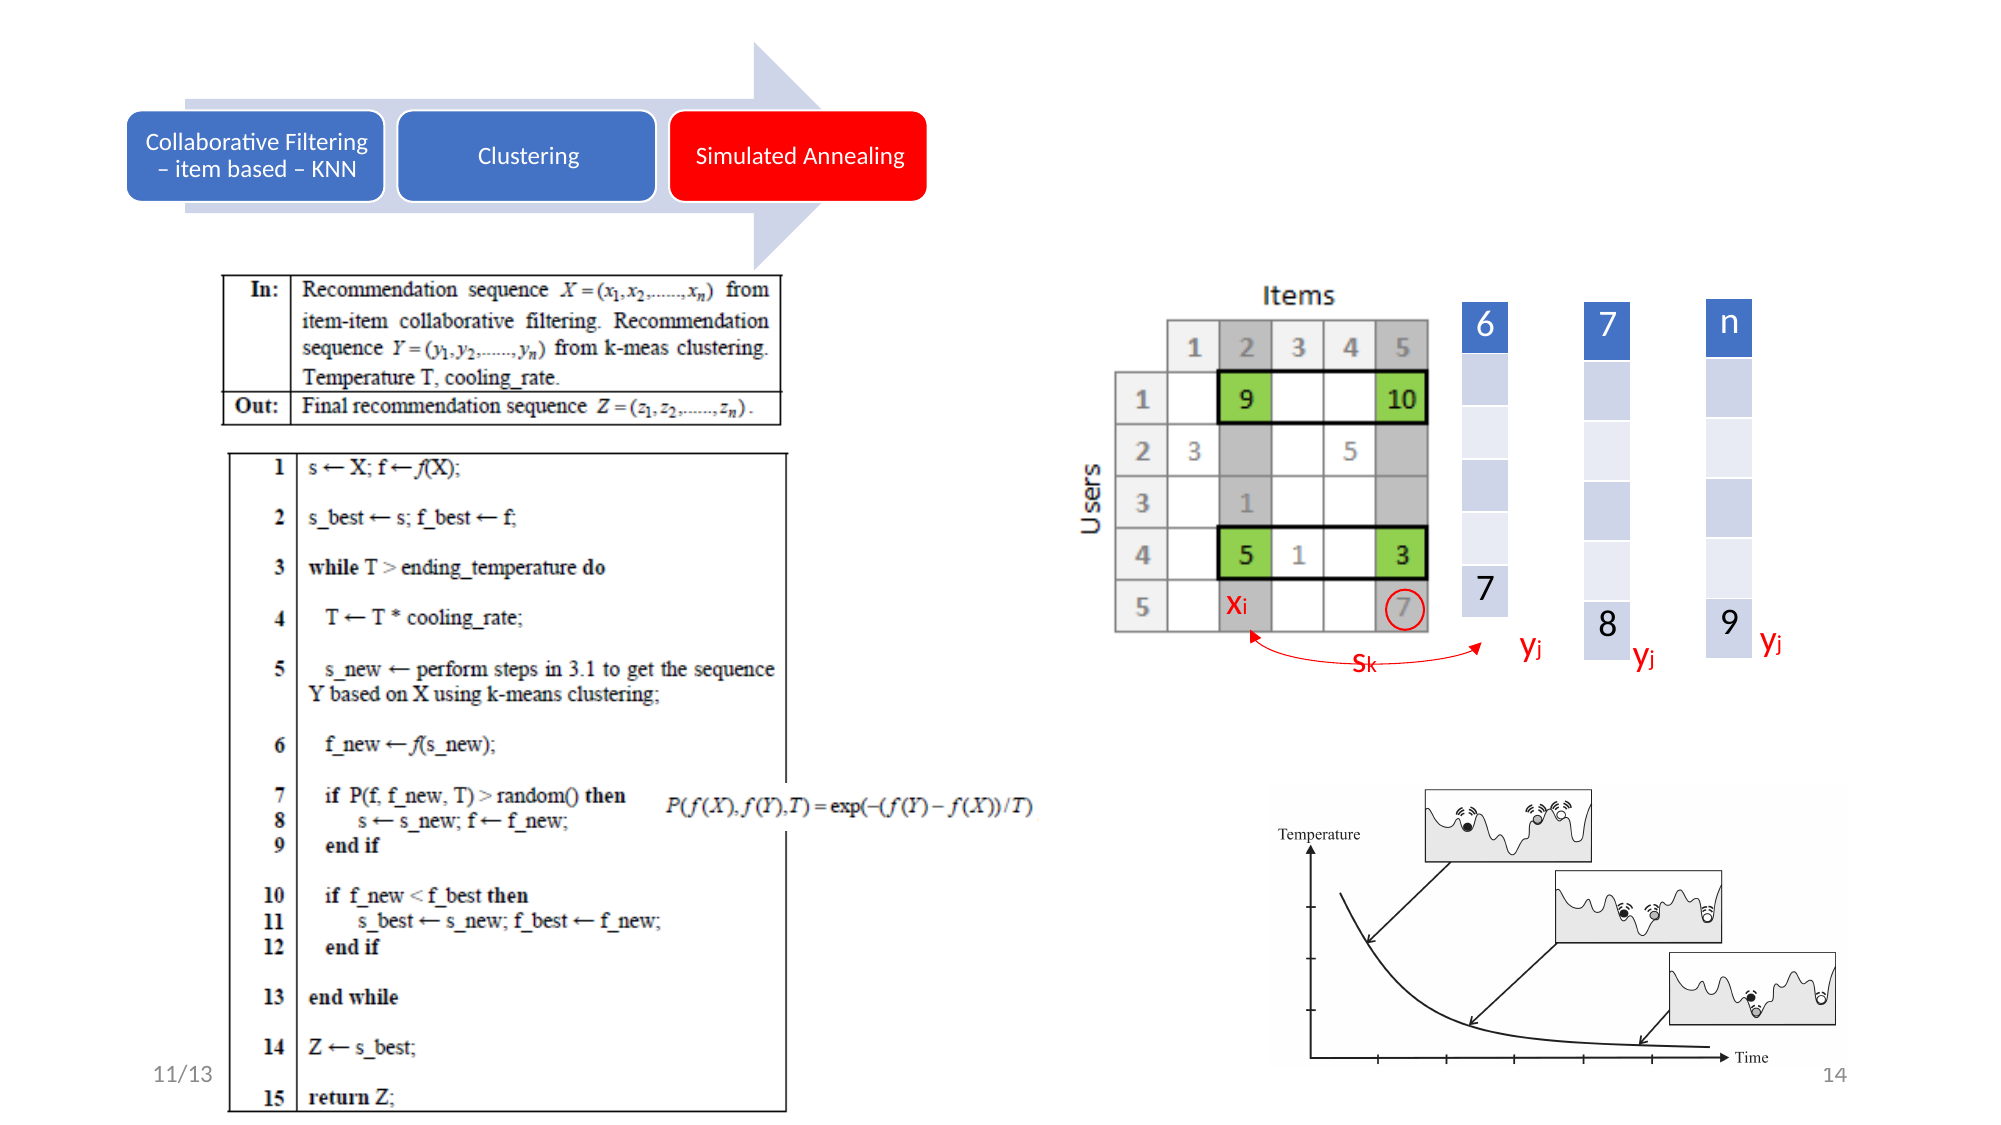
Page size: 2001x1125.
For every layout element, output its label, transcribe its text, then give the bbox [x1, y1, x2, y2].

text_box yj [1617, 621, 1670, 682]
picture [664, 783, 1039, 831]
table_header 7 [1584, 302, 1630, 360]
table_cell [1462, 513, 1508, 564]
table_cell [1706, 479, 1752, 537]
table_cell [1584, 542, 1630, 600]
table_cell [1462, 354, 1508, 405]
table_cell [1584, 482, 1630, 540]
table_cell [1584, 422, 1630, 480]
table_cell 7 [1462, 566, 1508, 617]
table_cell [1462, 407, 1508, 458]
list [212, 442, 810, 1125]
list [1268, 783, 1847, 1068]
table_cell [1706, 539, 1752, 598]
text_box sk [1337, 652, 1360, 688]
table_cell [1462, 460, 1508, 511]
picture [212, 271, 794, 440]
slide_number 14 [1412, 1042, 1863, 1103]
table_cell 8 [1584, 602, 1630, 660]
picture [1065, 269, 1448, 652]
table_cell [1706, 419, 1752, 477]
table_cell [1706, 359, 1752, 417]
table_header 6 [1462, 302, 1508, 353]
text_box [124, 41, 929, 271]
table_cell [1584, 362, 1630, 420]
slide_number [137, 1042, 212, 1103]
text_box yj [1504, 611, 1558, 672]
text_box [1360, 520, 1372, 753]
table_cell 9 [1706, 599, 1752, 658]
table_header n [1706, 299, 1752, 357]
text_box yj [1744, 606, 1798, 666]
text_box sk [1372, 652, 1416, 688]
